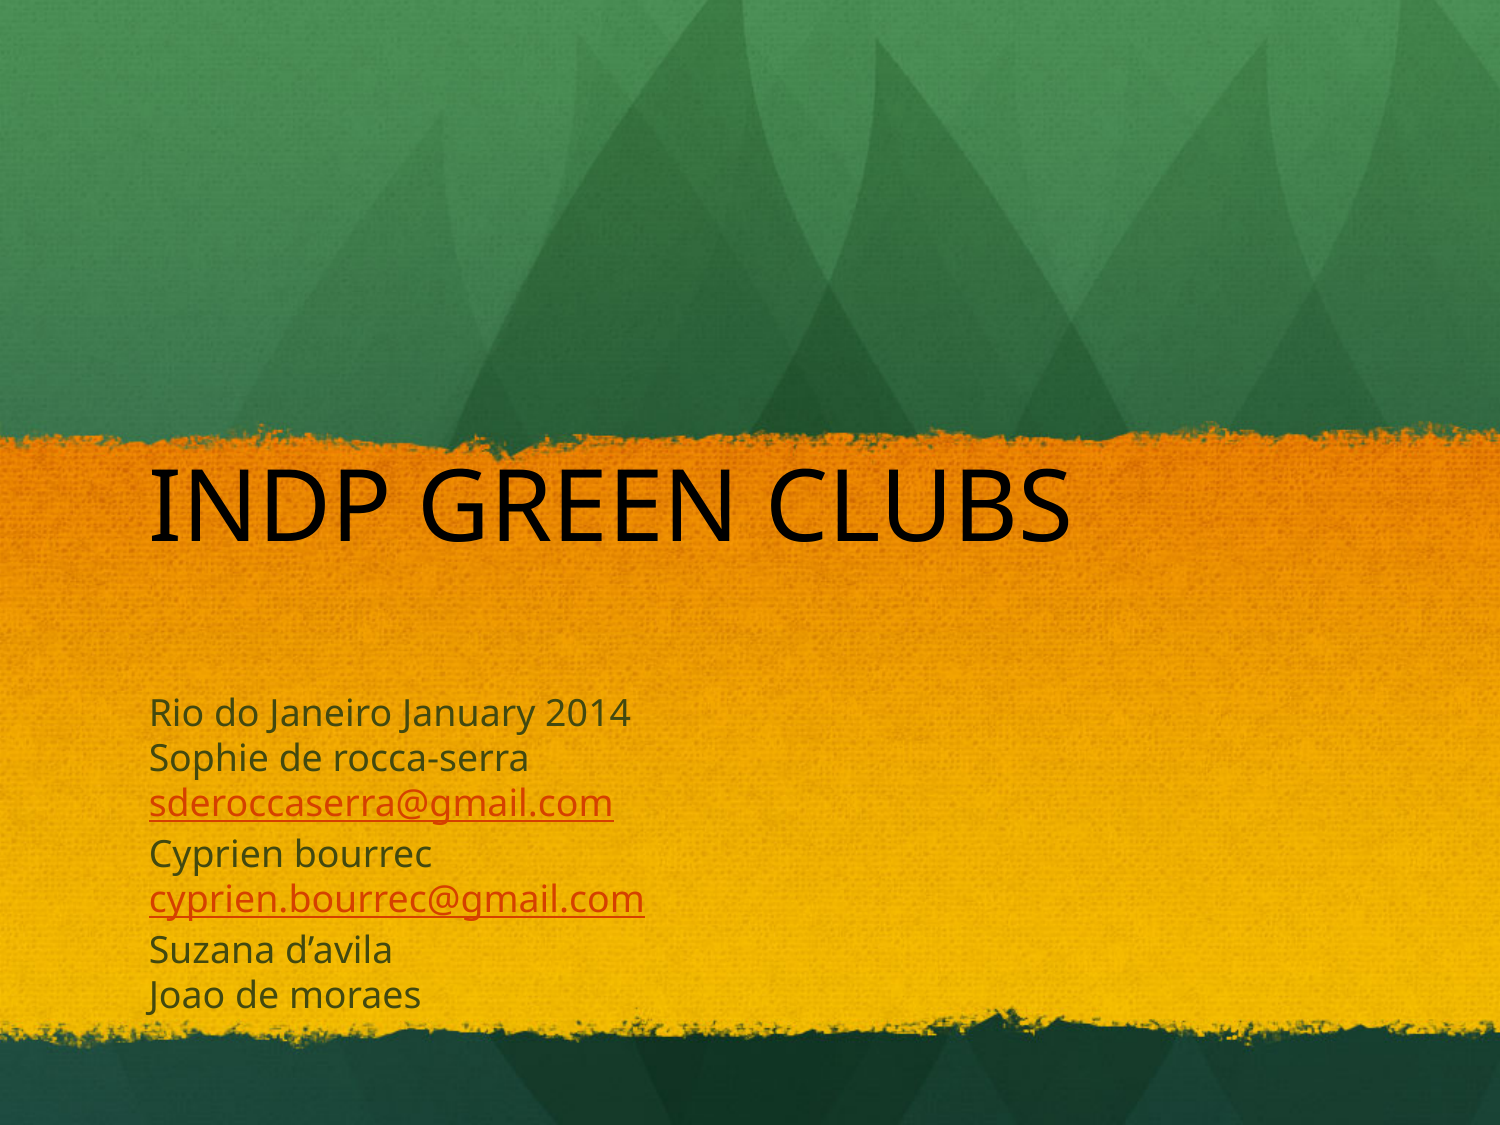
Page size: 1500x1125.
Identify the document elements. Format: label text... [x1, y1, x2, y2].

text_box INDP GREEN CLUBS [134, 433, 1222, 569]
text_box Rio do Janeiro January 2014 Sophie de rocca-serrasderoccaserra@gmail.com Cyprien bourreccyprien.bourrec@gmail.com Suzana d’avila Joao de moraes [134, 681, 782, 1024]
picture [0, 0, 1500, 1125]
